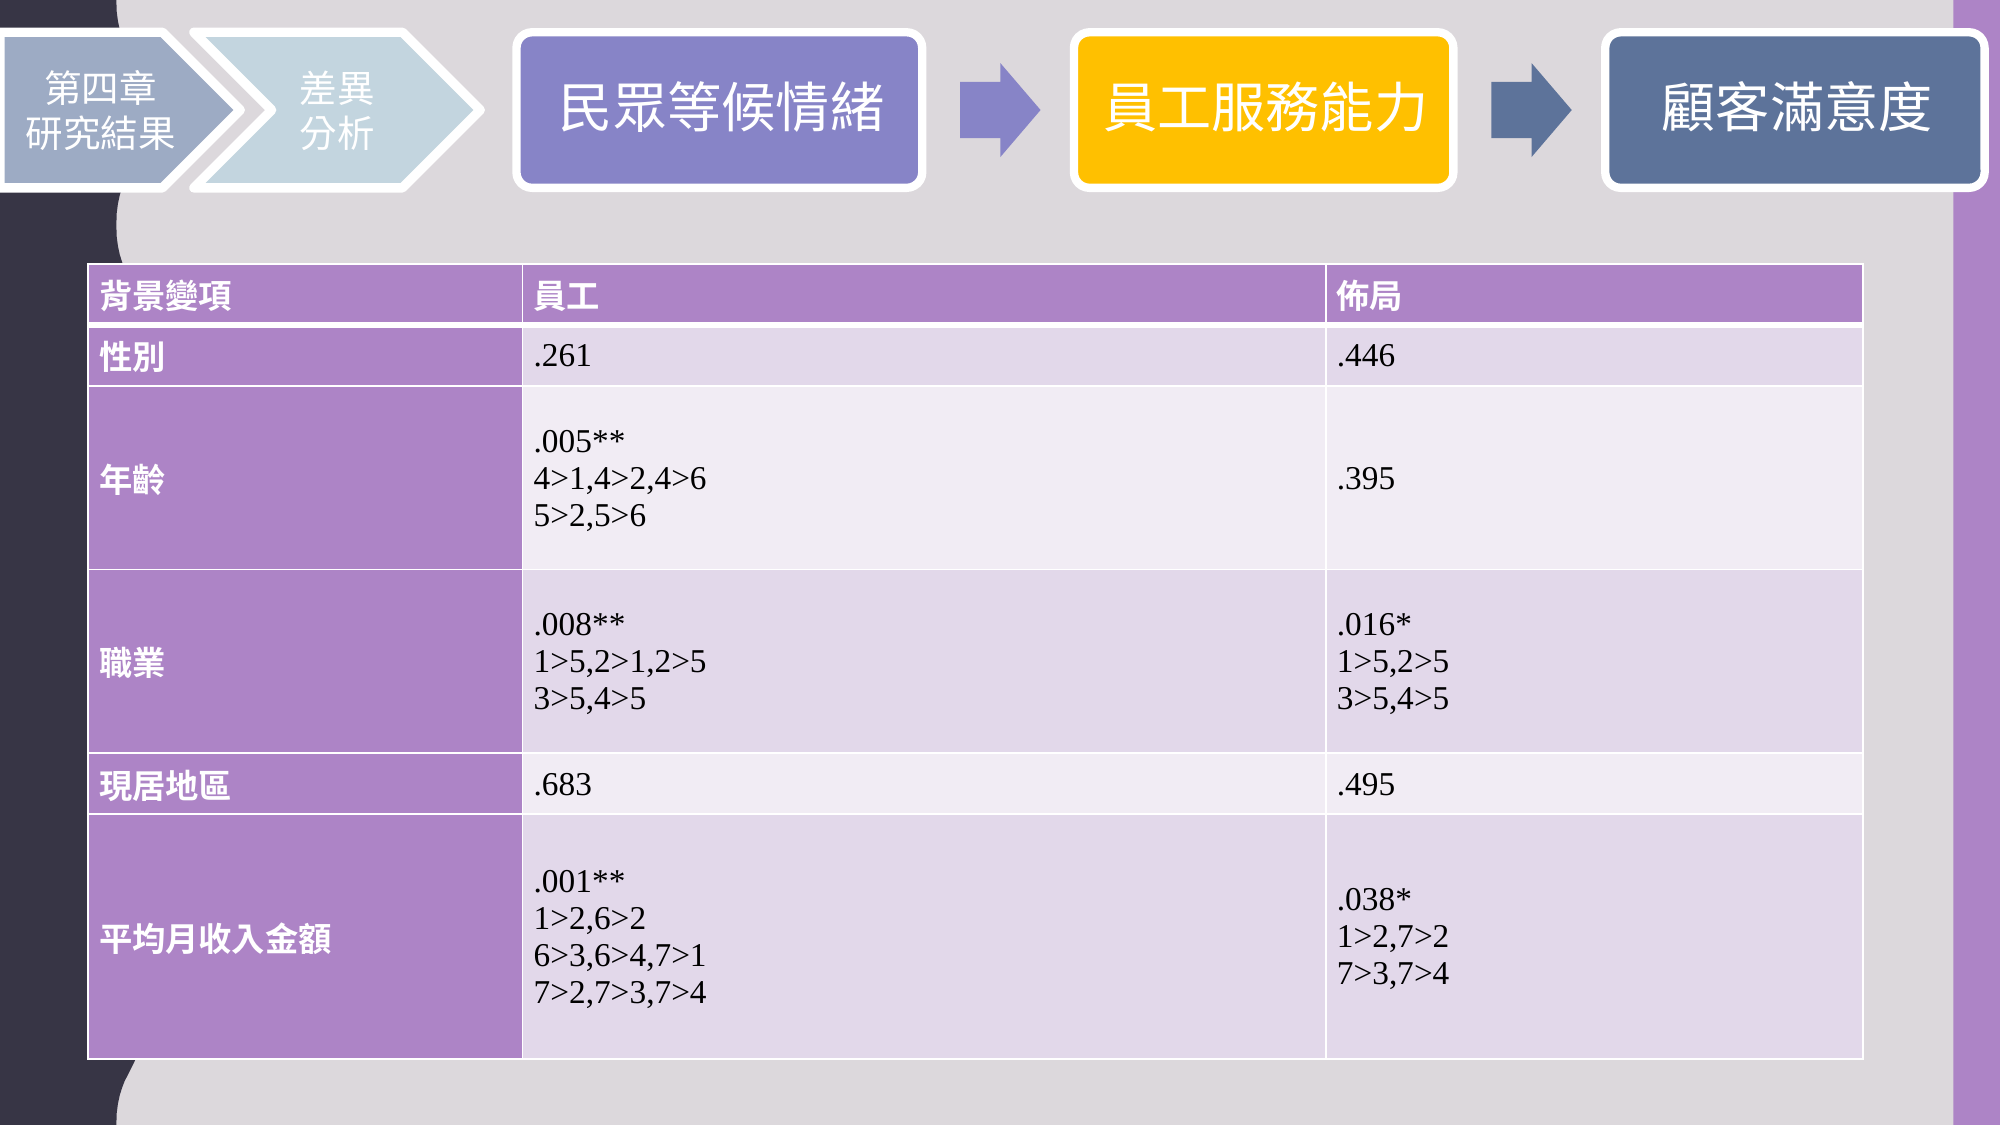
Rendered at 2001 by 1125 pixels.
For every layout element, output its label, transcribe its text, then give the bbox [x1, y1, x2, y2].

table_cell .395 [1327, 387, 1862, 569]
table_cell .008** 1>5,2>1,2>5 3>5,4>5 [523, 570, 1325, 752]
text_box 第四章 研究結果 [0, 31, 242, 189]
table_header 背景變項 [89, 265, 522, 322]
table_cell 職業 [89, 570, 522, 752]
text_box 差異分析 [192, 31, 482, 189]
table_header 員工 [523, 265, 1325, 322]
table_cell 現居地區 [89, 754, 522, 813]
table_cell .038* 1>2,7>2 7>3,7>4 [1327, 815, 1862, 1058]
table_cell 性別 [89, 328, 522, 385]
table_header 佈局 [1327, 265, 1862, 322]
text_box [516, 32, 1986, 188]
table_cell .016* 1>5,2>5 3>5,4>5 [1327, 570, 1862, 752]
table_cell .683 [523, 754, 1325, 813]
table_cell .261 [523, 328, 1325, 385]
table_cell .001** 1>2,6>2 6>3,6>4,7>1 7>2,7>3,7>4 [523, 815, 1325, 1058]
table_cell .495 [1327, 754, 1862, 813]
table_cell .005** 4>1,4>2,4>6 5>2,5>6 [523, 387, 1325, 569]
table_cell 平均月收入金額 [89, 815, 522, 1058]
table_cell 年齡 [89, 387, 522, 569]
table_cell .446 [1327, 328, 1862, 385]
